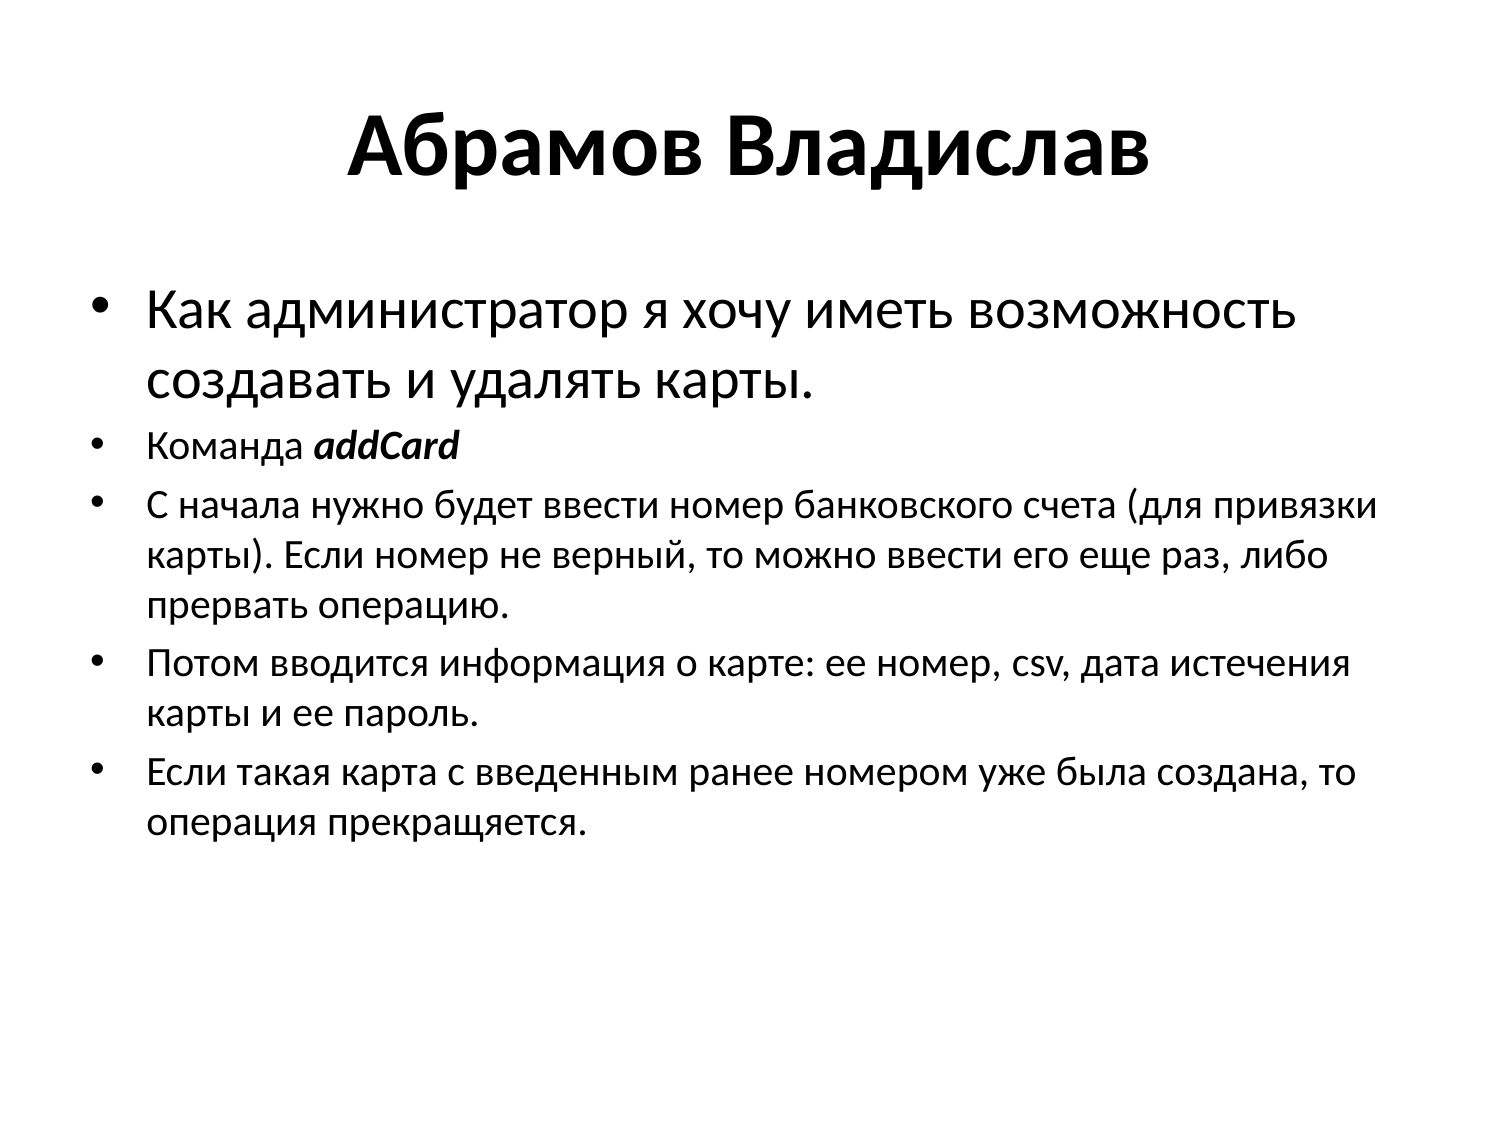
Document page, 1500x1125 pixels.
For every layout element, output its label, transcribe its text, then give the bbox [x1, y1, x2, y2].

list Как администратор я хочу иметь возможность создавать и удалять карты. Команда addCard С начала нужно будет ввести номер банковского счета (для привязки карты). Если номер не верный, то можно ввести его еще раз, либо прервать операцию. Потом вводится информация о карте: ее номер, csv, дата истечения карты и ее пароль. Если такая карта с введенным ранее номером уже была создана, то операция прекращяется. [75, 262, 1425, 1005]
title Абрамов Владислав [75, 45, 1425, 233]
